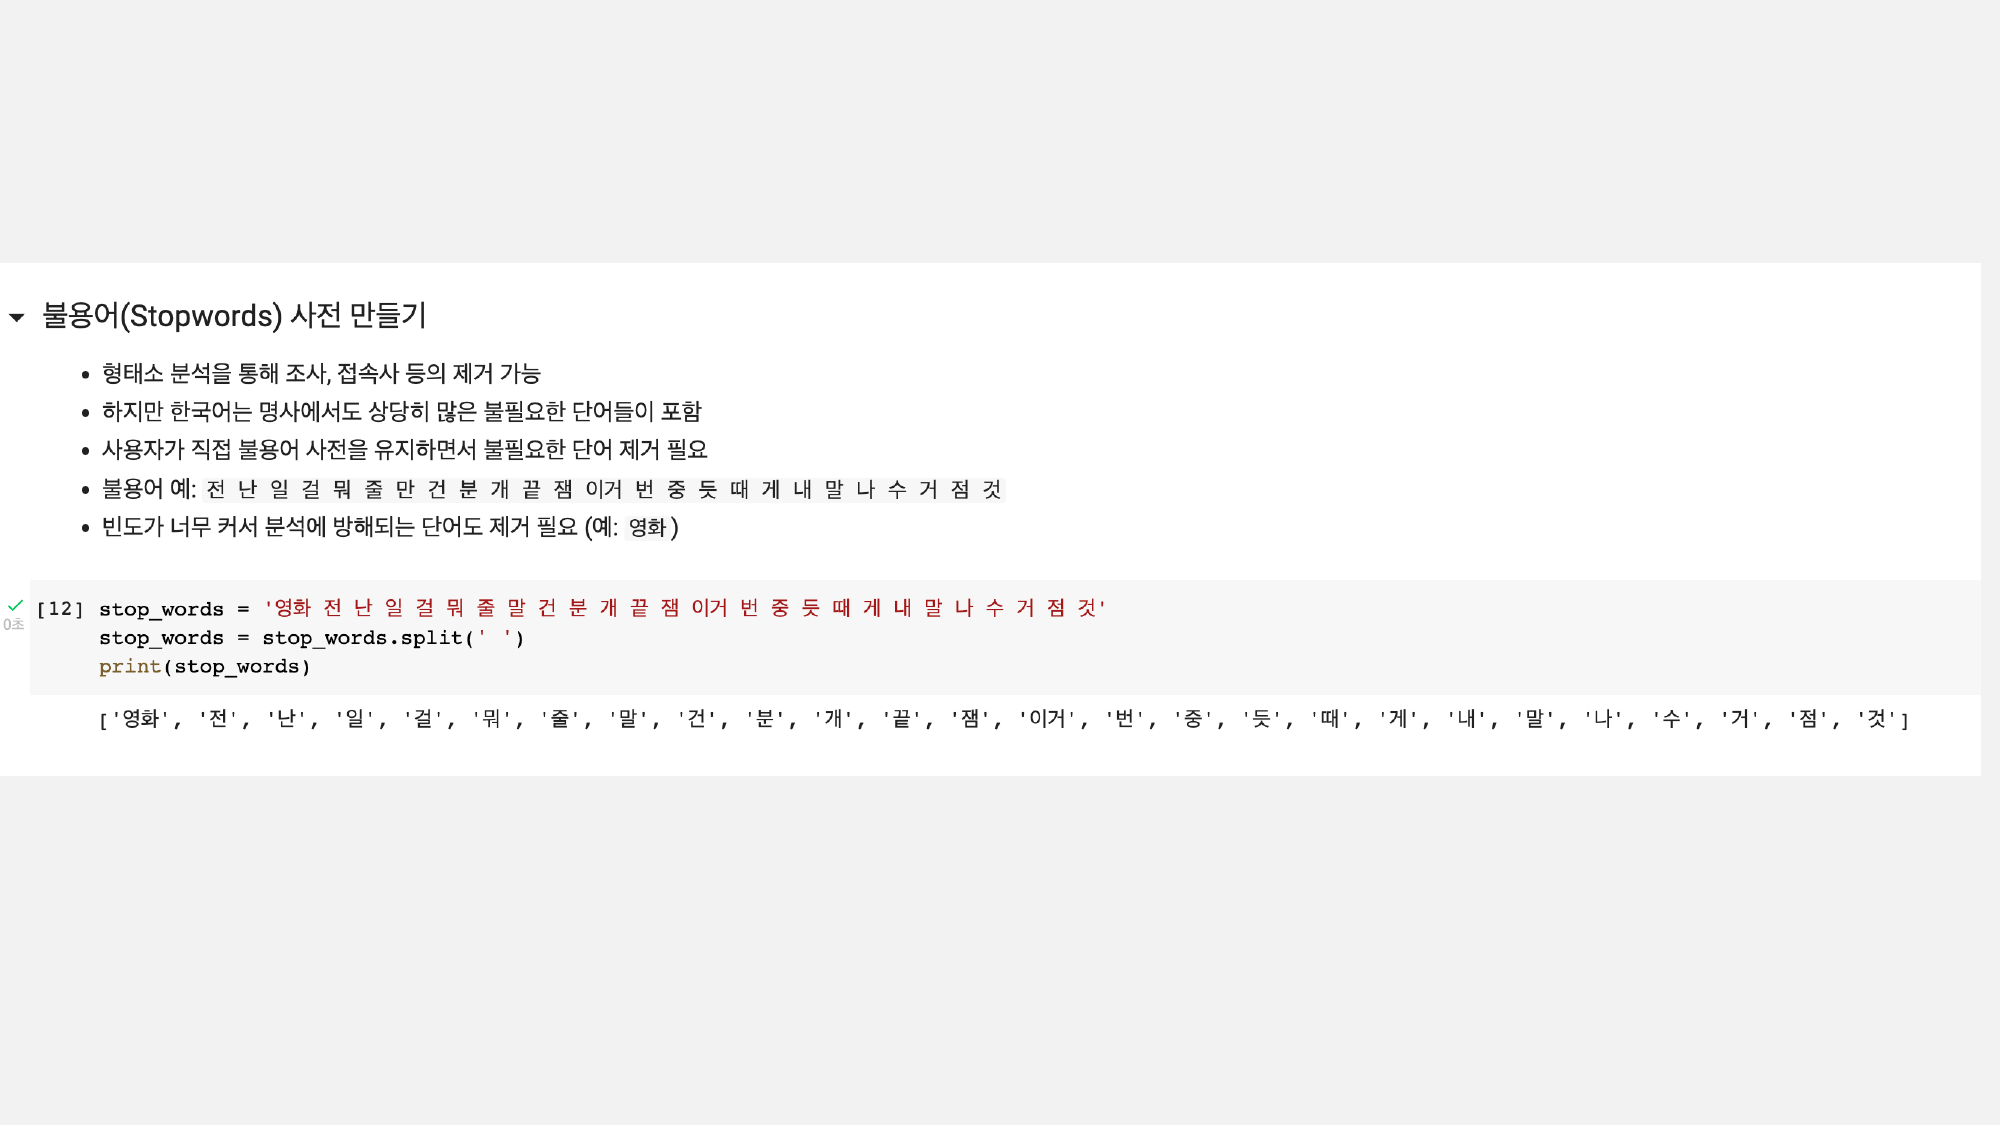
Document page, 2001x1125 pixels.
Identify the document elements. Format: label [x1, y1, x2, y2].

picture [0, 263, 1981, 776]
